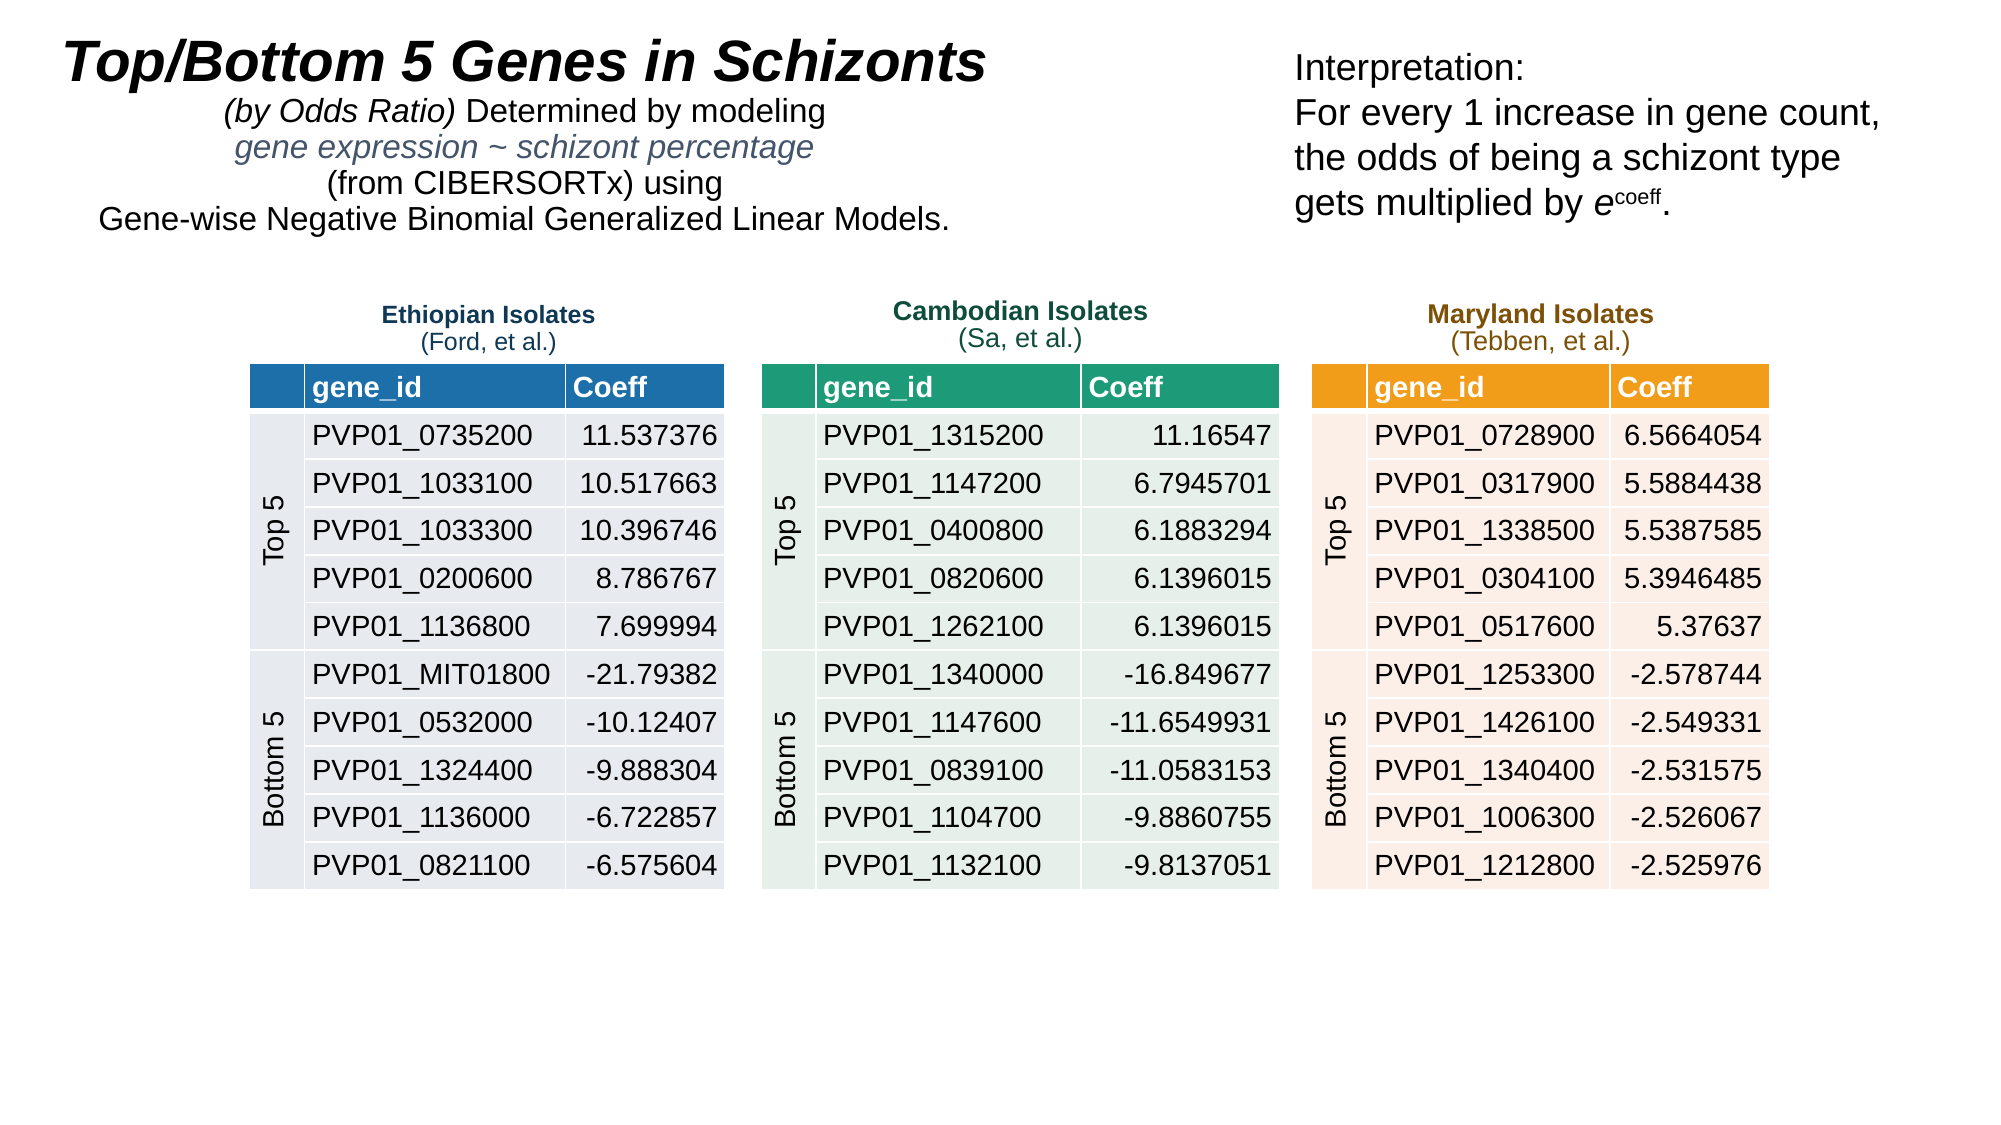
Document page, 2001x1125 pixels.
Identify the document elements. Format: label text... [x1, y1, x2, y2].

table_cell 6.1883294 [1082, 508, 1279, 554]
table_cell PVP01_1340000 [817, 651, 1080, 697]
table_cell PVP01_1132100 [817, 843, 1080, 889]
table_cell -2.526067 [1611, 795, 1769, 841]
table_header [762, 364, 815, 408]
table_cell 11.16547 [1082, 414, 1279, 458]
table_cell 6.5664054 [1611, 414, 1769, 458]
table_cell -9.8860755 [1082, 795, 1279, 841]
text_box Interpretation: For every 1 increase in gene count, the odds of being a schizont type gets multiplied by ecoeff. [1279, 35, 1918, 231]
table_cell PVP01_1324400 [305, 747, 565, 793]
table_cell -2.525976 [1611, 843, 1769, 889]
table_cell PVP01_MIT01800 [305, 651, 565, 697]
table_header gene_id [817, 364, 1080, 408]
table_cell 5.37637 [1611, 603, 1769, 649]
table_cell PVP01_1253300 [1368, 651, 1609, 697]
table_cell PVP01_1262100 [817, 603, 1080, 649]
table_cell Bottom 5 [250, 651, 304, 889]
text_box Maryland Isolates (Tebben, et al.) [1311, 293, 1770, 362]
table_cell -9.8137051 [1082, 843, 1279, 889]
table_cell PVP01_1212800 [1368, 843, 1609, 889]
table_cell PVP01_1136800 [305, 603, 565, 649]
table_cell PVP01_0317900 [1368, 460, 1609, 506]
table_cell PVP01_0304100 [1368, 556, 1609, 602]
table_cell Bottom 5 [1312, 651, 1366, 889]
table_cell Top 5 [762, 414, 815, 649]
table_header Coeff [566, 364, 724, 408]
table_header Coeff [1611, 364, 1769, 408]
table_cell PVP01_1426100 [1368, 699, 1609, 745]
table_cell PVP01_0532000 [305, 699, 565, 745]
table_cell 5.5884438 [1611, 460, 1769, 506]
table_cell 11.537376 [566, 414, 724, 458]
table_cell 10.396746 [566, 508, 724, 554]
table_cell -11.0583153 [1082, 747, 1279, 793]
table_cell PVP01_0517600 [1368, 603, 1609, 649]
table_cell PVP01_1136000 [305, 795, 565, 841]
table_header Coeff [1082, 364, 1279, 408]
table_cell PVP01_1340400 [1368, 747, 1609, 793]
table_cell -16.849677 [1082, 651, 1279, 697]
list Ethiopian Isolates (Ford, et al.) [252, 293, 726, 362]
table_cell PVP01_0820600 [817, 556, 1080, 602]
table_cell -2.531575 [1611, 747, 1769, 793]
table_cell Bottom 5 [762, 651, 815, 889]
table_cell 6.7945701 [1082, 460, 1279, 506]
table_header gene_id [305, 364, 565, 408]
table_cell 7.699994 [566, 603, 724, 649]
table_cell PVP01_1033100 [305, 460, 565, 506]
table_cell PVP01_1338500 [1368, 508, 1609, 554]
table_cell PVP01_1147200 [817, 460, 1080, 506]
table_cell PVP01_0400800 [817, 508, 1080, 554]
table_header [1312, 364, 1366, 408]
table_cell Top 5 [1312, 414, 1366, 649]
table_cell PVP01_0200600 [305, 556, 565, 602]
table_cell -2.578744 [1611, 651, 1769, 697]
table_cell PVP01_1315200 [817, 414, 1080, 458]
table_cell PVP01_1006300 [1368, 795, 1609, 841]
table_cell 8.786767 [566, 556, 724, 602]
table_cell -11.6549931 [1082, 699, 1279, 745]
table_cell -2.549331 [1611, 699, 1769, 745]
table_cell PVP01_1104700 [817, 795, 1080, 841]
table_cell 6.1396015 [1082, 603, 1279, 649]
table_cell -9.888304 [566, 747, 724, 793]
table_cell -10.12407 [566, 699, 724, 745]
table_cell 5.5387585 [1611, 508, 1769, 554]
table_header [250, 364, 304, 408]
table_cell PVP01_1147600 [817, 699, 1080, 745]
table_cell -6.722857 [566, 795, 724, 841]
table_cell PVP01_0735200 [305, 414, 565, 458]
table_cell -6.575604 [566, 843, 724, 889]
table_cell 5.3946485 [1611, 556, 1769, 602]
table_header gene_id [1368, 364, 1609, 408]
table_cell PVP01_0728900 [1368, 414, 1609, 458]
table_cell -21.79382 [566, 651, 724, 697]
table_cell 6.1396015 [1082, 556, 1279, 602]
title Top/Bottom 5 Genes in Schizonts (by Odds Ratio) Determined by modeling gene expression ~ schizont percentage (from CIBERSORTx) using Gene-wise Negative Binomial Generalized Linear Models. [29, 16, 1021, 253]
table_cell 10.517663 [566, 460, 724, 506]
list Cambodian Isolates (Sa, et al.) [761, 290, 1280, 361]
table_cell PVP01_0839100 [817, 747, 1080, 793]
table_cell Top 5 [250, 414, 304, 649]
table_cell PVP01_0821100 [305, 843, 565, 889]
table_cell PVP01_1033300 [305, 508, 565, 554]
